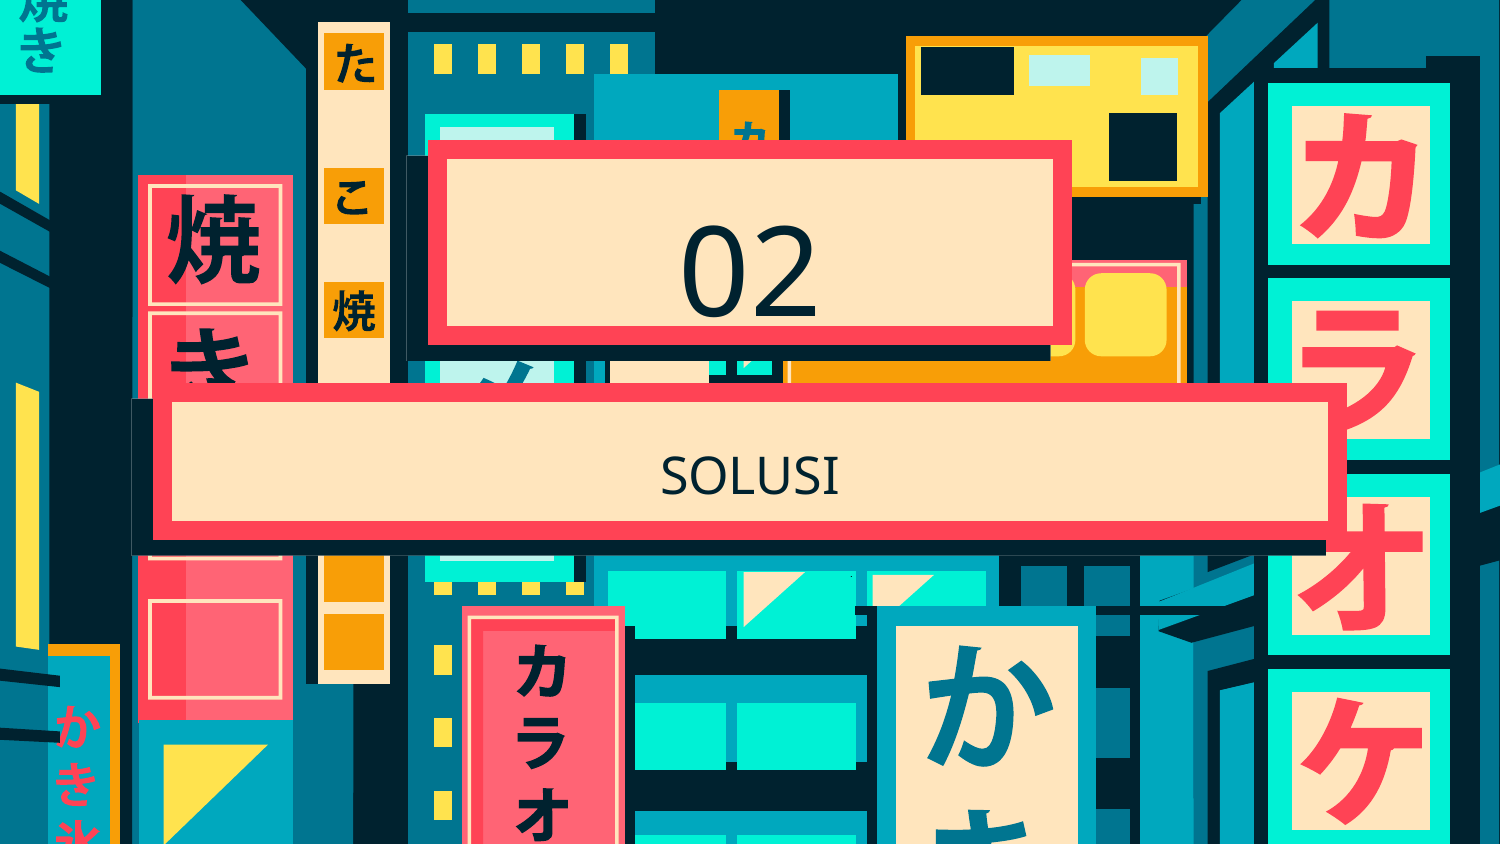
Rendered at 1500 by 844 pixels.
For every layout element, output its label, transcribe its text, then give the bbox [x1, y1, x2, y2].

title 02 [428, 140, 1072, 345]
title SOLUSI [153, 383, 1347, 540]
